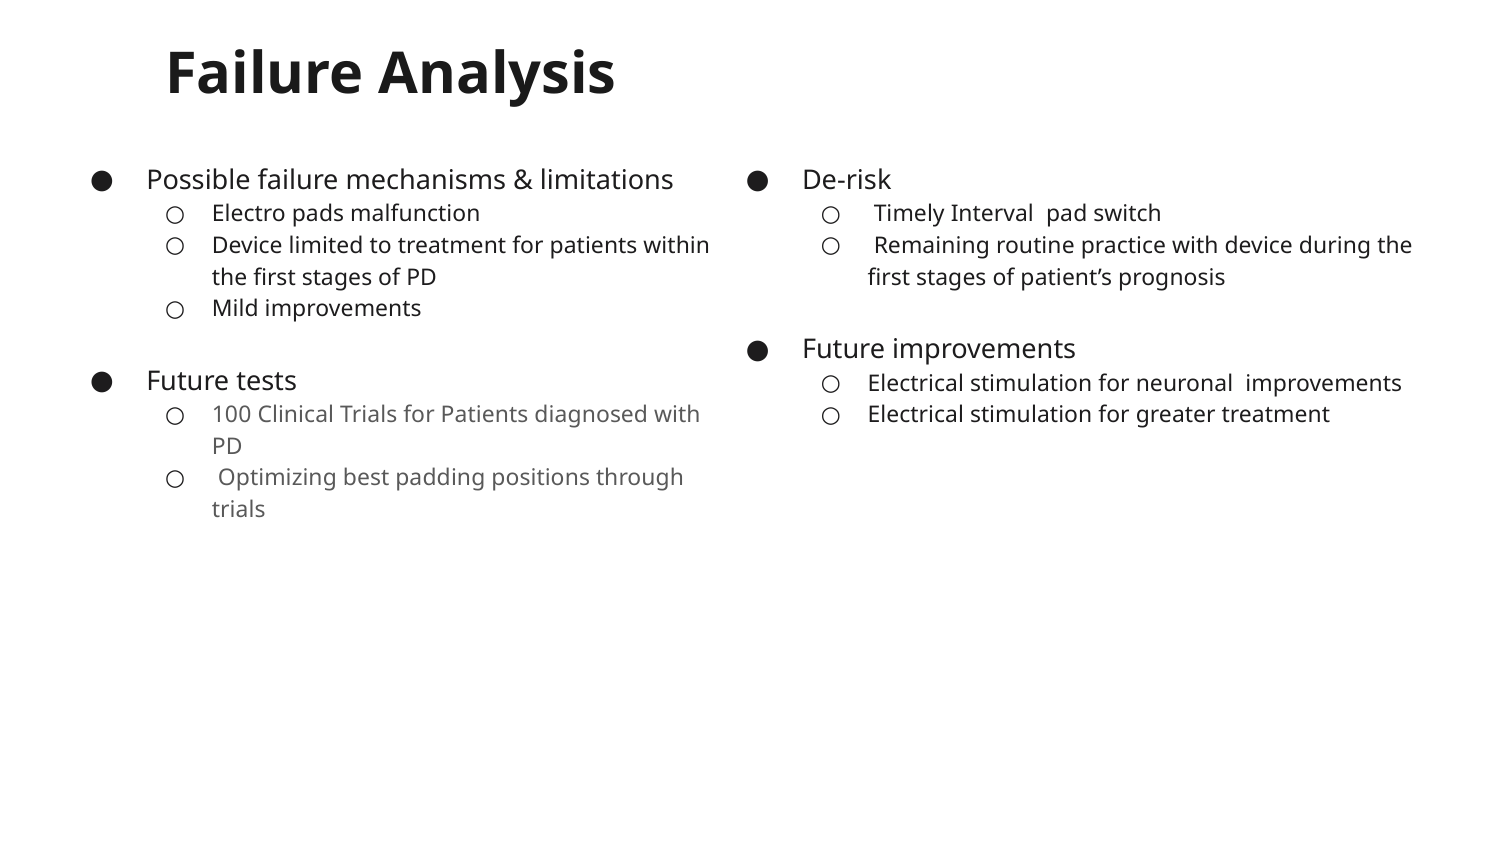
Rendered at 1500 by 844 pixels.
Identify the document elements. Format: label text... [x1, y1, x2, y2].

title Failure Analysis [150, 28, 1430, 113]
list De-risk Timely Interval pad switch Remaining routine practice with device during the first stages of patient’s prognosis Future improvements Electrical stimulation for neuronal improvements Electrical stimulation for greater treatment [731, 150, 1438, 675]
list Possible failure mechanisms & limitations Electro pads malfunction Device limited to treatment for patients within the first stages of PD Mild improvements Future tests 100 Clinical Trials for Patients diagnosed with PD Optimizing best padding positions through trials [75, 150, 731, 675]
